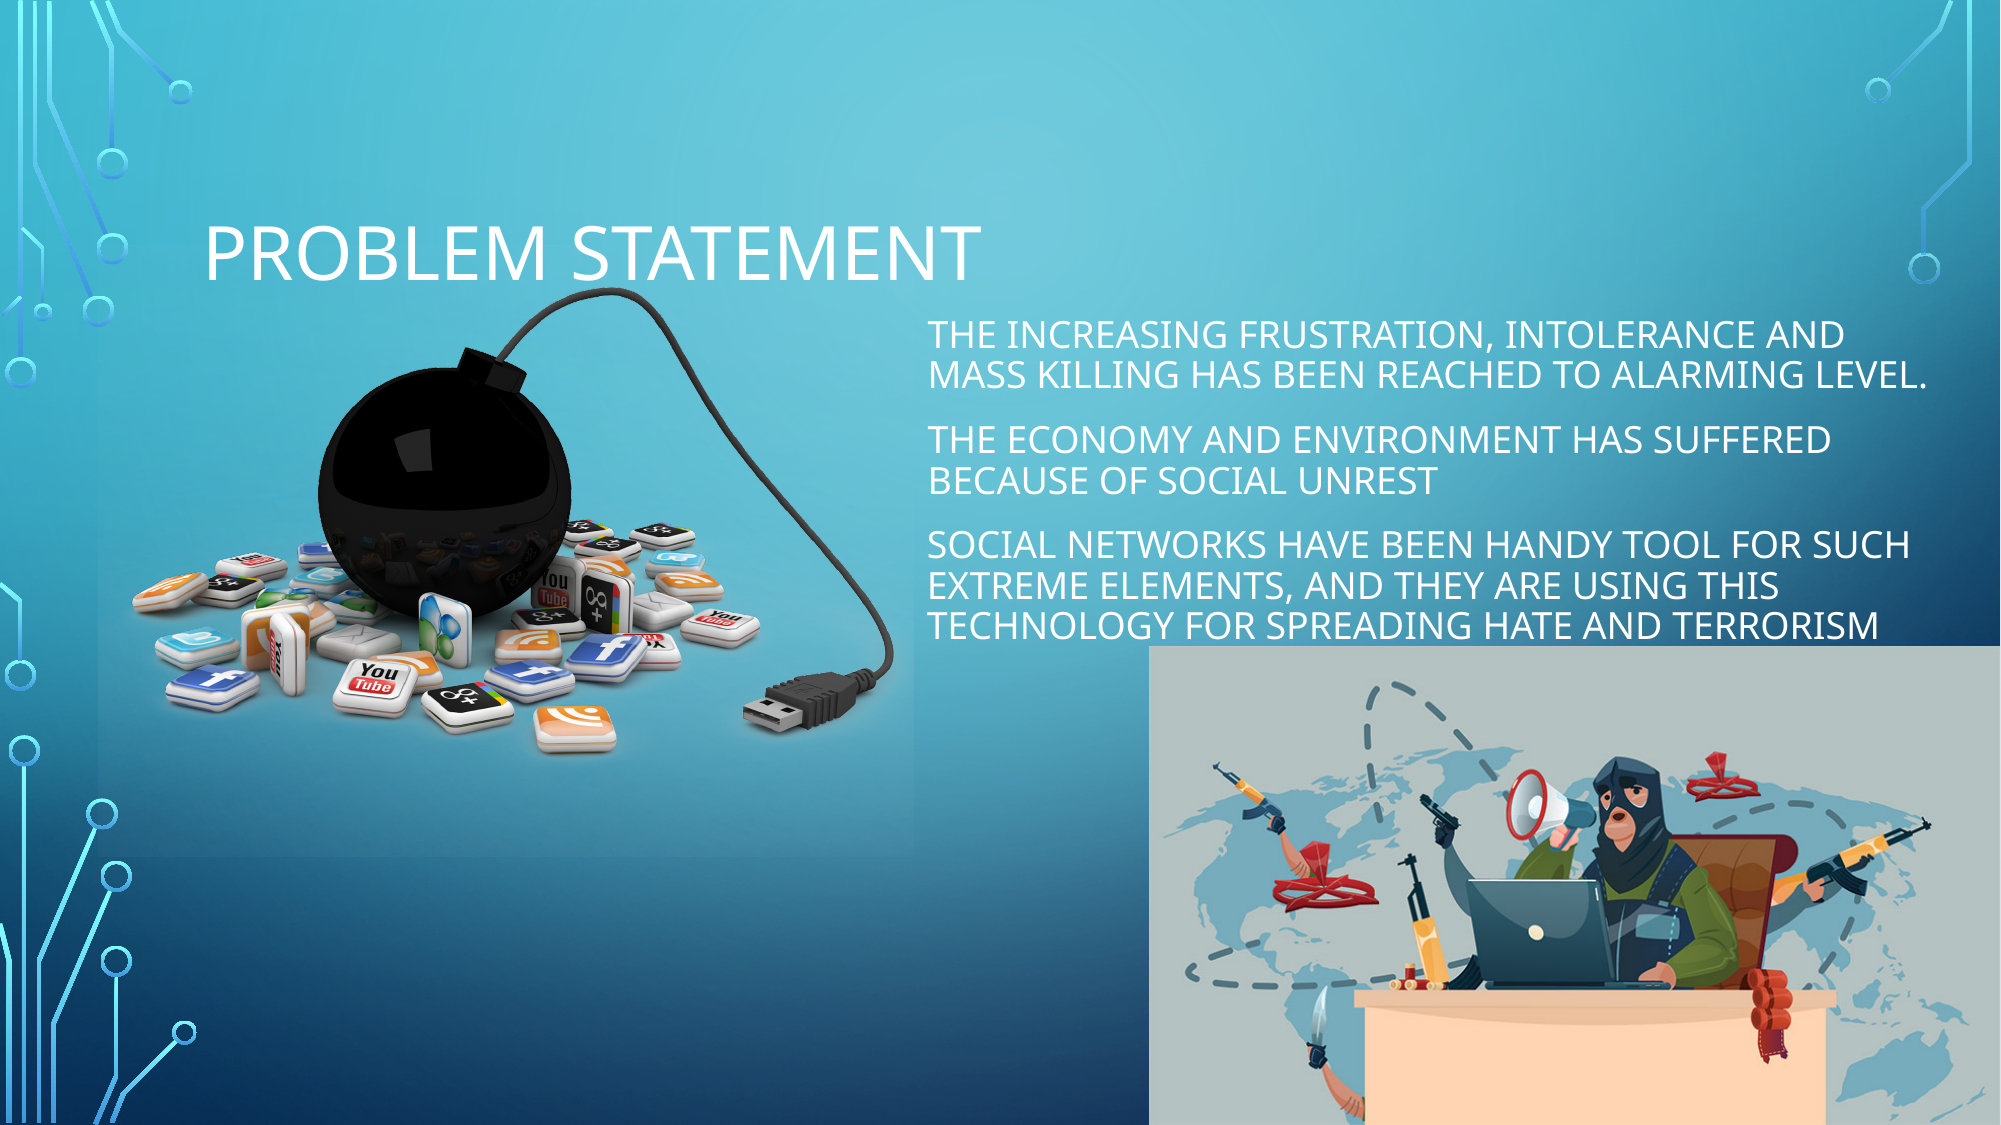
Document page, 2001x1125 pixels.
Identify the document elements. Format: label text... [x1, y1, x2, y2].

title Problem statement [187, 99, 1813, 292]
picture [98, 245, 914, 857]
list The increasing frustration, intolerance and mass killing has been reached to alarming level. [914, 292, 1970, 405]
list the economy and environment has suffered because of social unrest [914, 397, 1947, 510]
list social networks have been handy tool for such extreme elements, and they are using this technology for spreading hate and terrorism [914, 543, 1947, 656]
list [1149, 645, 2000, 1125]
